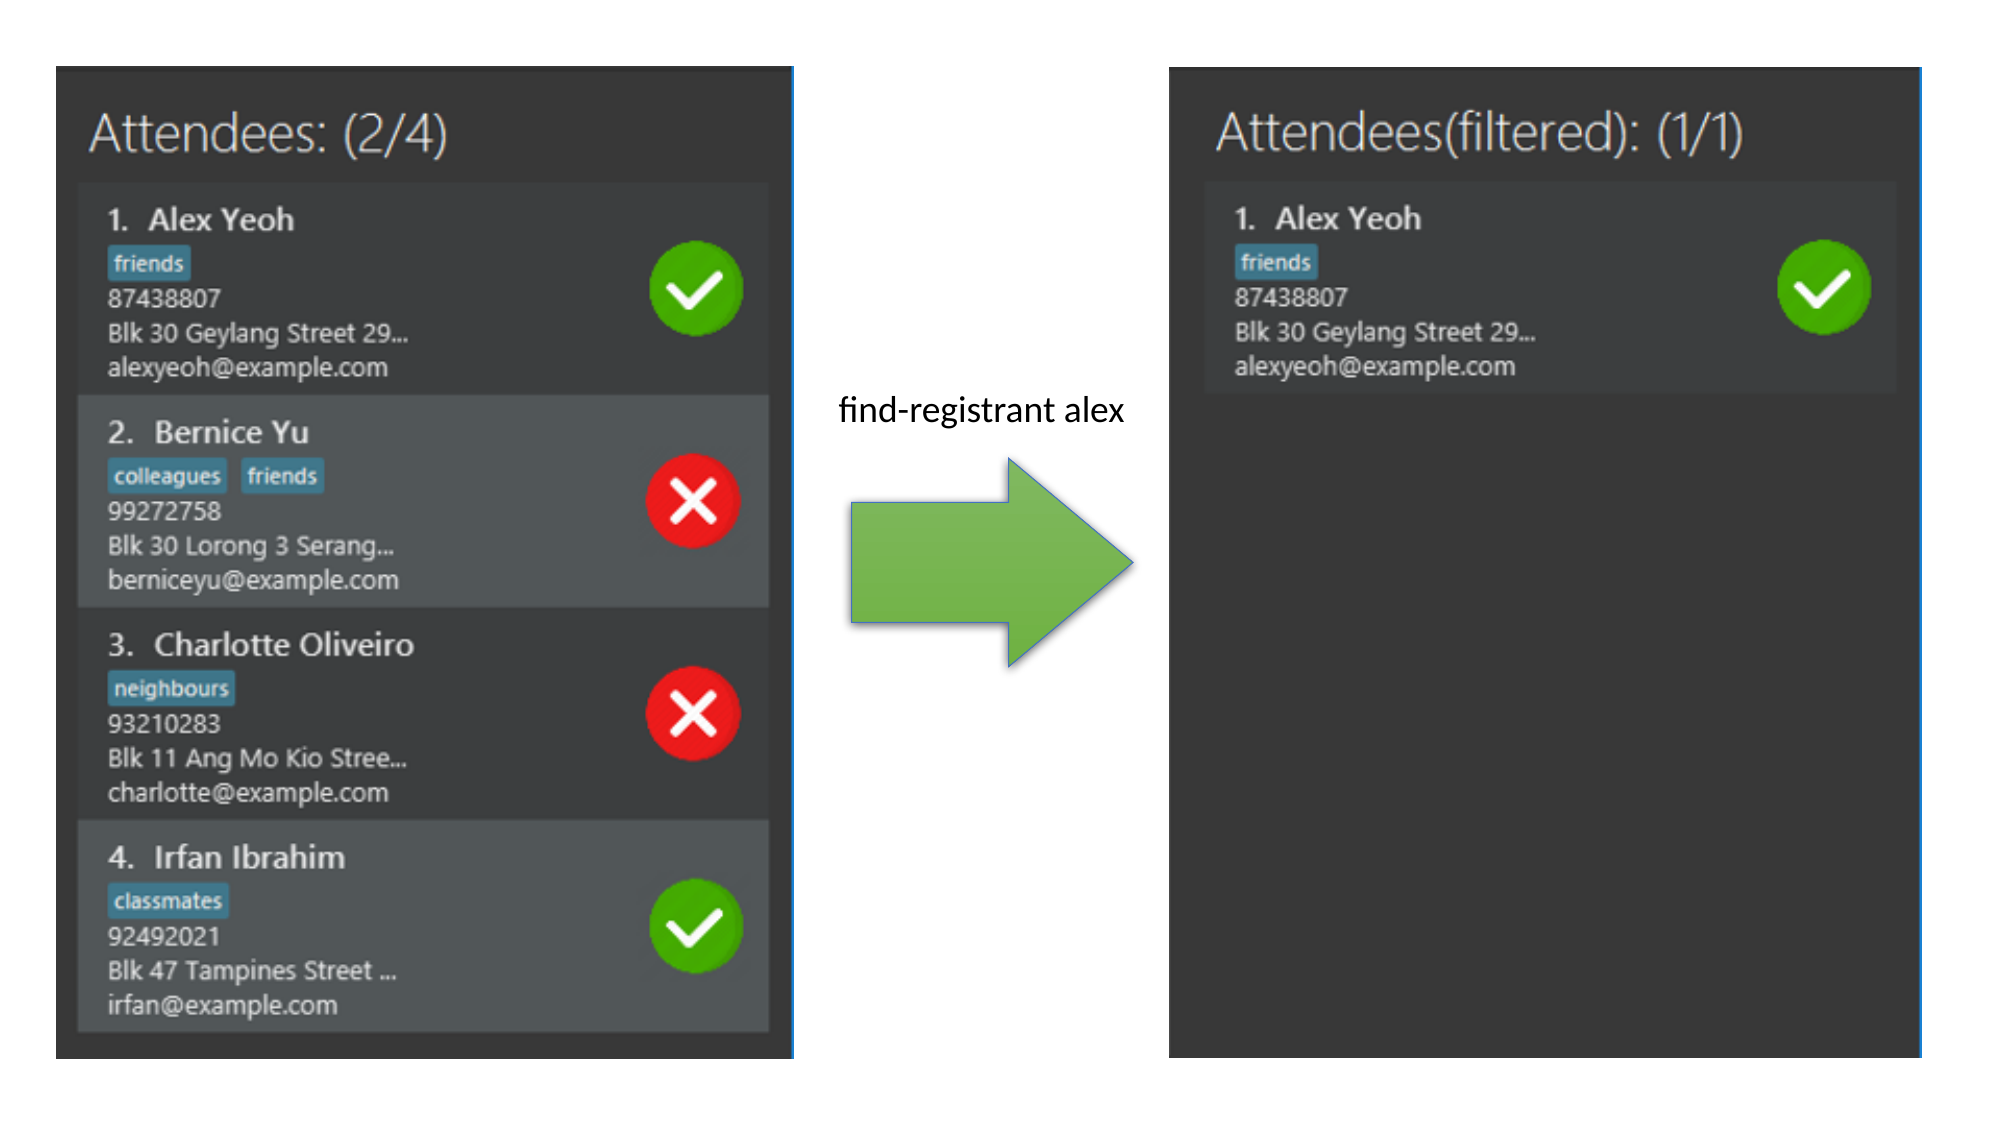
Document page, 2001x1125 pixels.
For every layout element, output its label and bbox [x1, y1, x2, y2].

text_box [56, 66, 1923, 1059]
